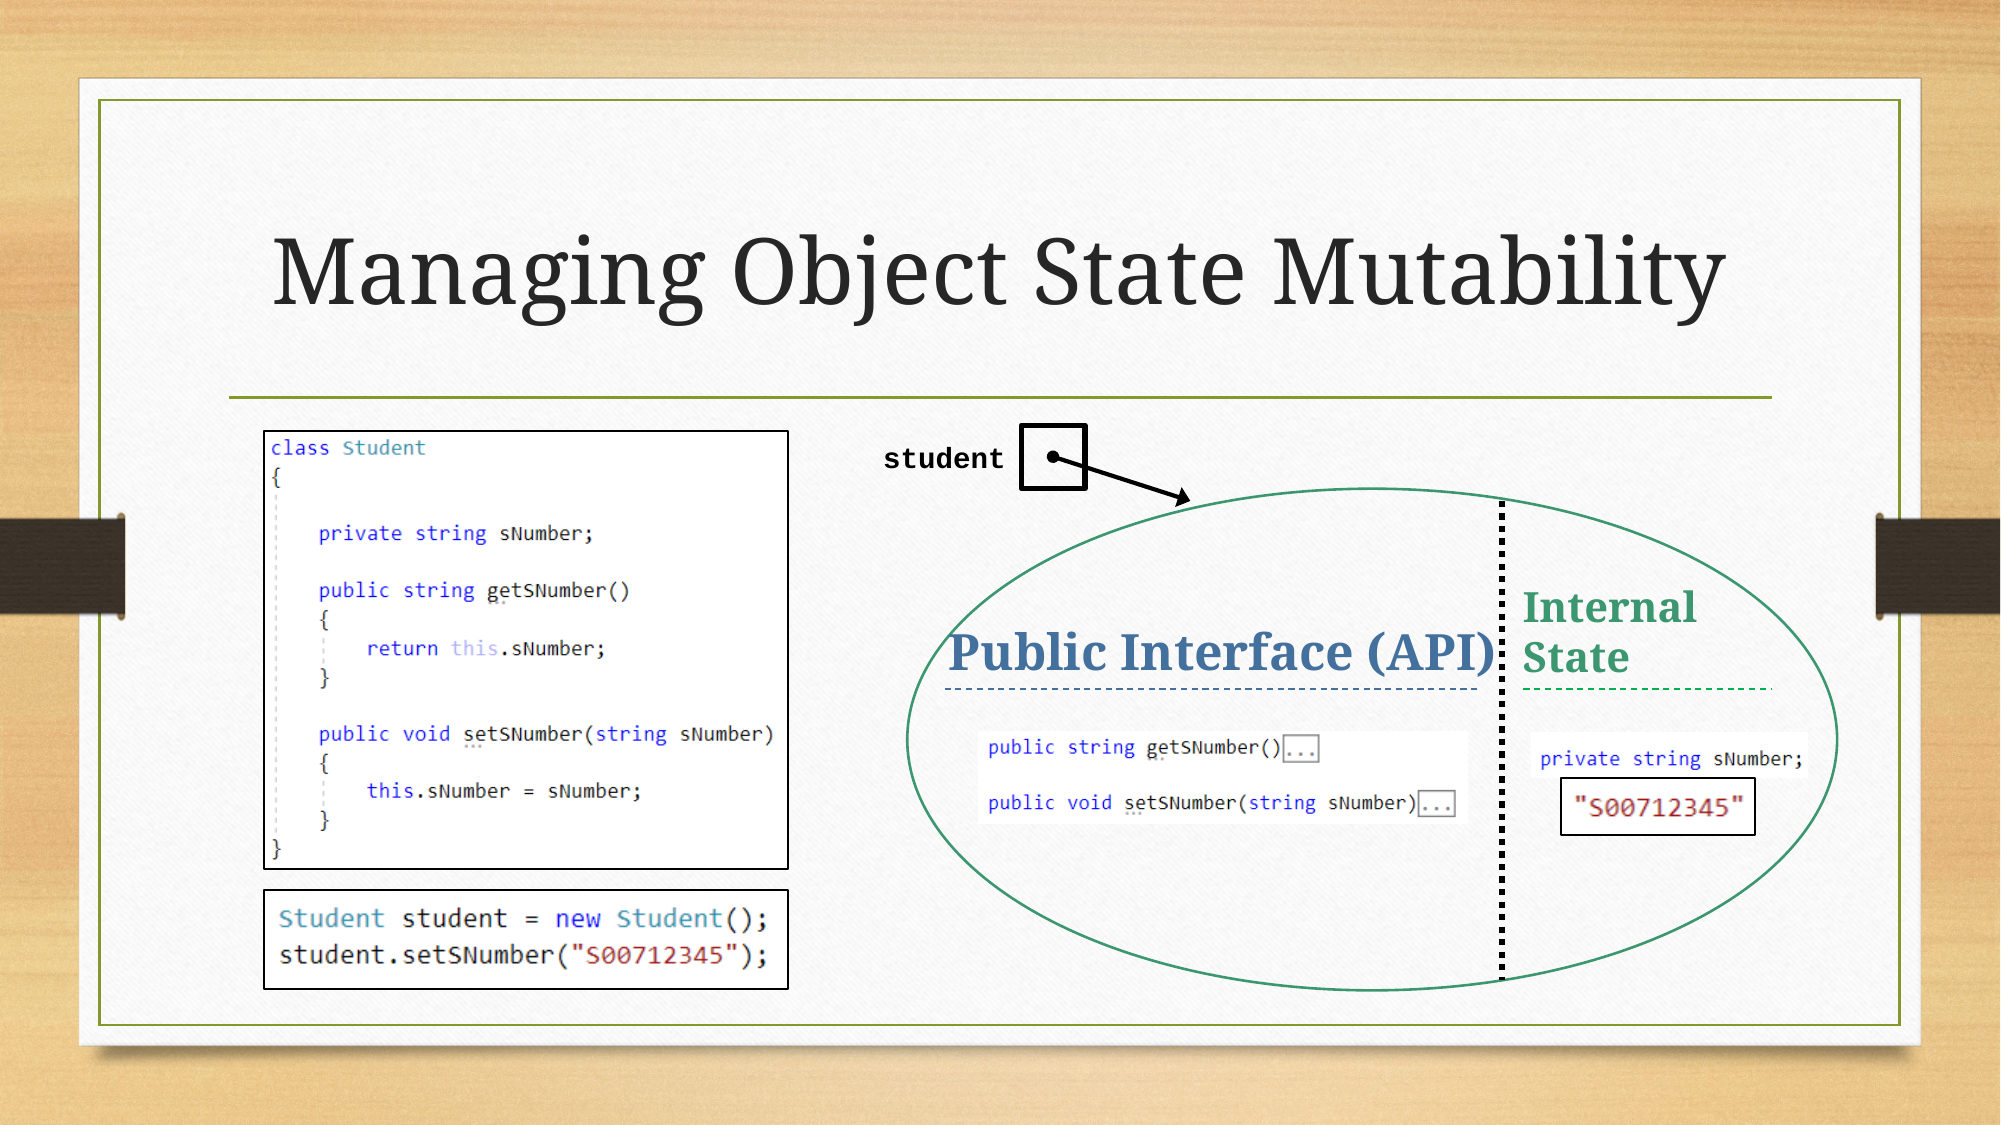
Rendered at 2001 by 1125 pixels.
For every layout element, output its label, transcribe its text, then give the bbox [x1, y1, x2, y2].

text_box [1052, 456, 1191, 502]
text_box Public Interface (API) [933, 613, 1501, 689]
text_box student [868, 431, 1021, 482]
text_box [1020, 424, 1086, 490]
text_box [905, 487, 1839, 992]
text_box Public Interface (API) [1503, 613, 1512, 689]
text_box Internal State [1508, 573, 1713, 688]
picture [0, 0, 2001, 1125]
text_box [1559, 778, 1756, 836]
title Managing Object State Mutability [212, 161, 1788, 375]
